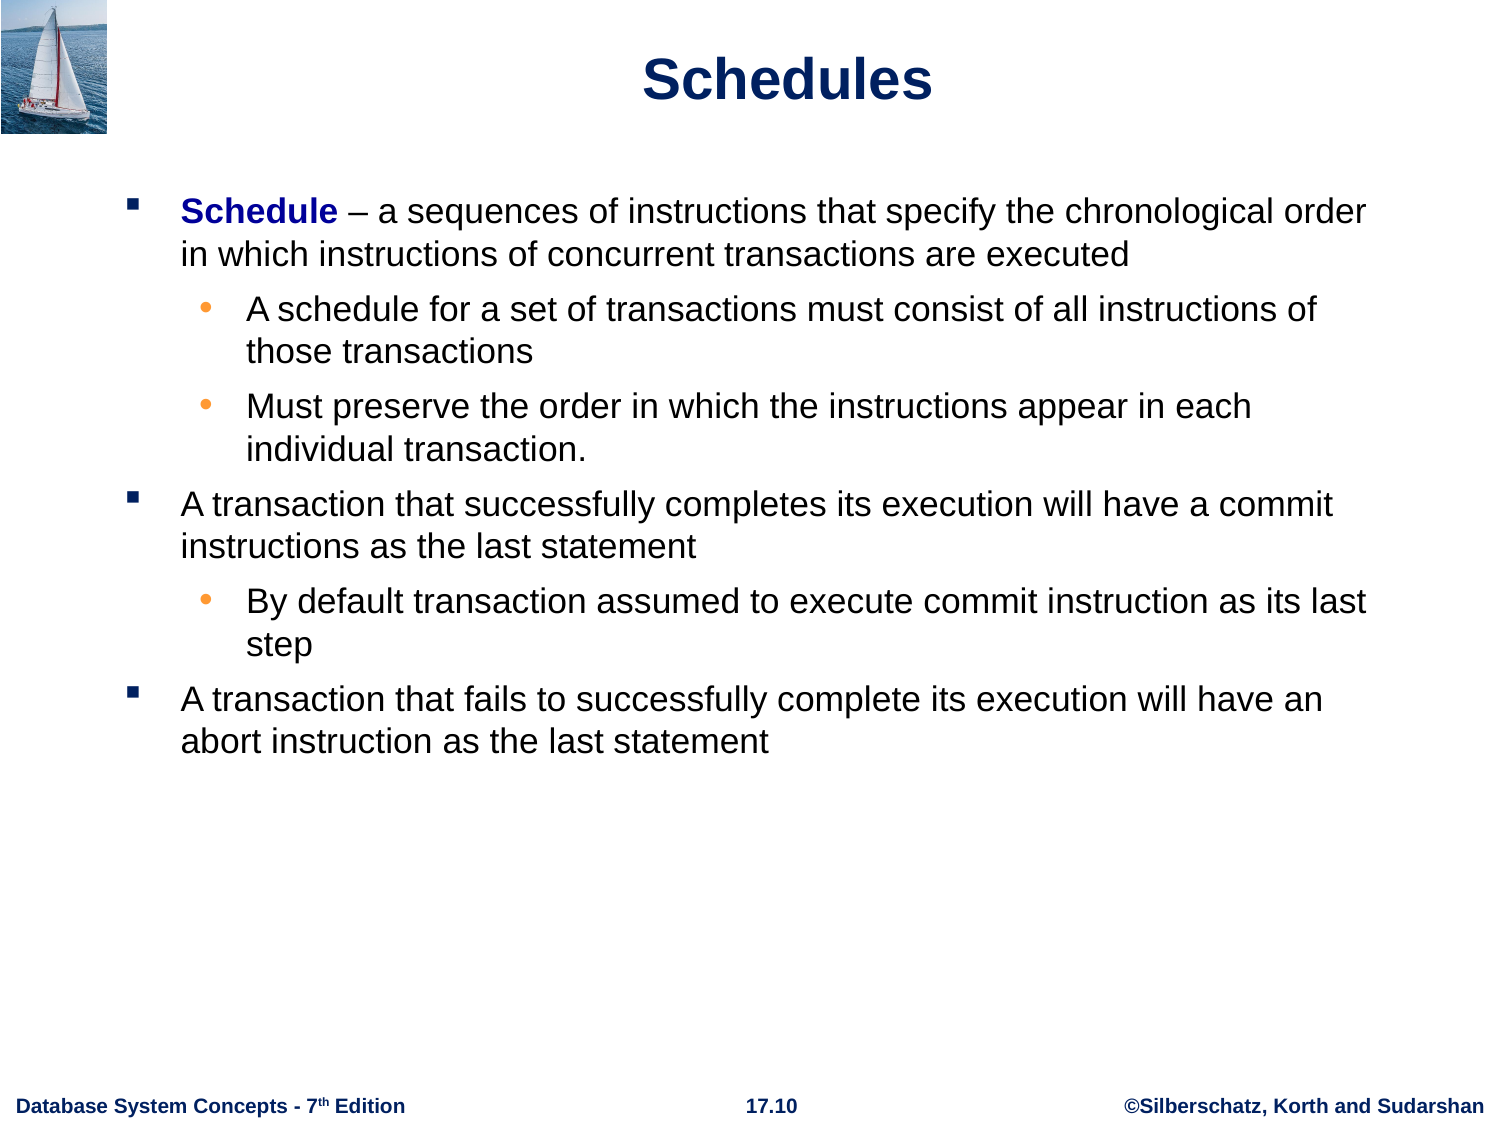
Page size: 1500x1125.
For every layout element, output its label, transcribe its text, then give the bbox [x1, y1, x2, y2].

picture [1, 0, 107, 134]
list Schedule – a sequences of instructions that specify the chronological order in which instructions of concurrent transactions are executed A schedule for a set of transactions must consist of all instructions of those transactions Must preserve the order in which the instructions appear in each individual transaction. A transaction that successfully completes its execution will have a commit instructions as the last statement By default transaction assumed to execute commit instruction as its last step A transaction that fails to successfully complete its execution will have an abort instruction as the last statement [109, 180, 1390, 1062]
title Schedules [125, 18, 1452, 120]
